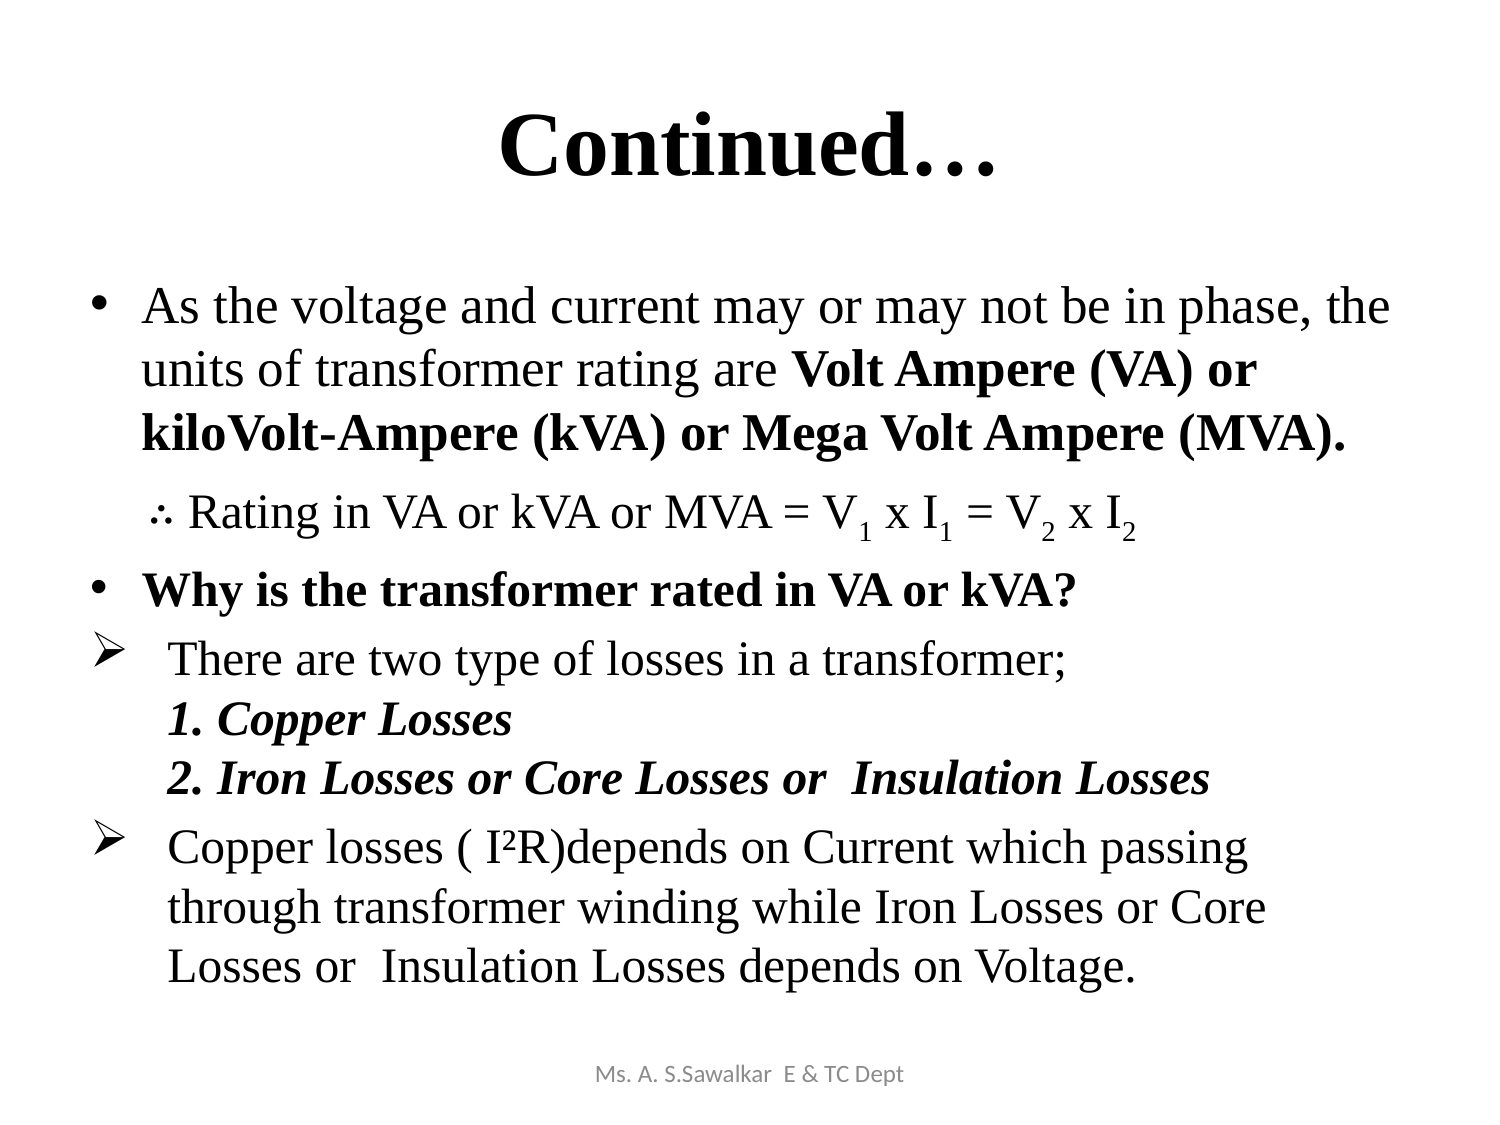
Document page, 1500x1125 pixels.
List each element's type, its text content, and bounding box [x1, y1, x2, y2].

title Continued… [75, 45, 1425, 233]
footer Ms. A. S.Sawalkar E & TC Dept [512, 1042, 988, 1103]
list As the voltage and current may or may not be in phase, the units of transformer rating are Volt Ampere (VA) or kiloVolt-Ampere (kVA) or Mega Volt Ampere (MVA). ∴ Rating in VA or kVA or MVA = V1 x I1 = V2 x I2 Why is the transformer rated in VA or kVA? There are two type of losses in a transformer; 1. Copper Losses 2. Iron Losses or Core Losses or Insulation Losses Copper losses ( I²R)depends on Current which passing through transformer winding while Iron Losses or Core Losses or Insulation Losses depends on Voltage. [75, 262, 1425, 1005]
